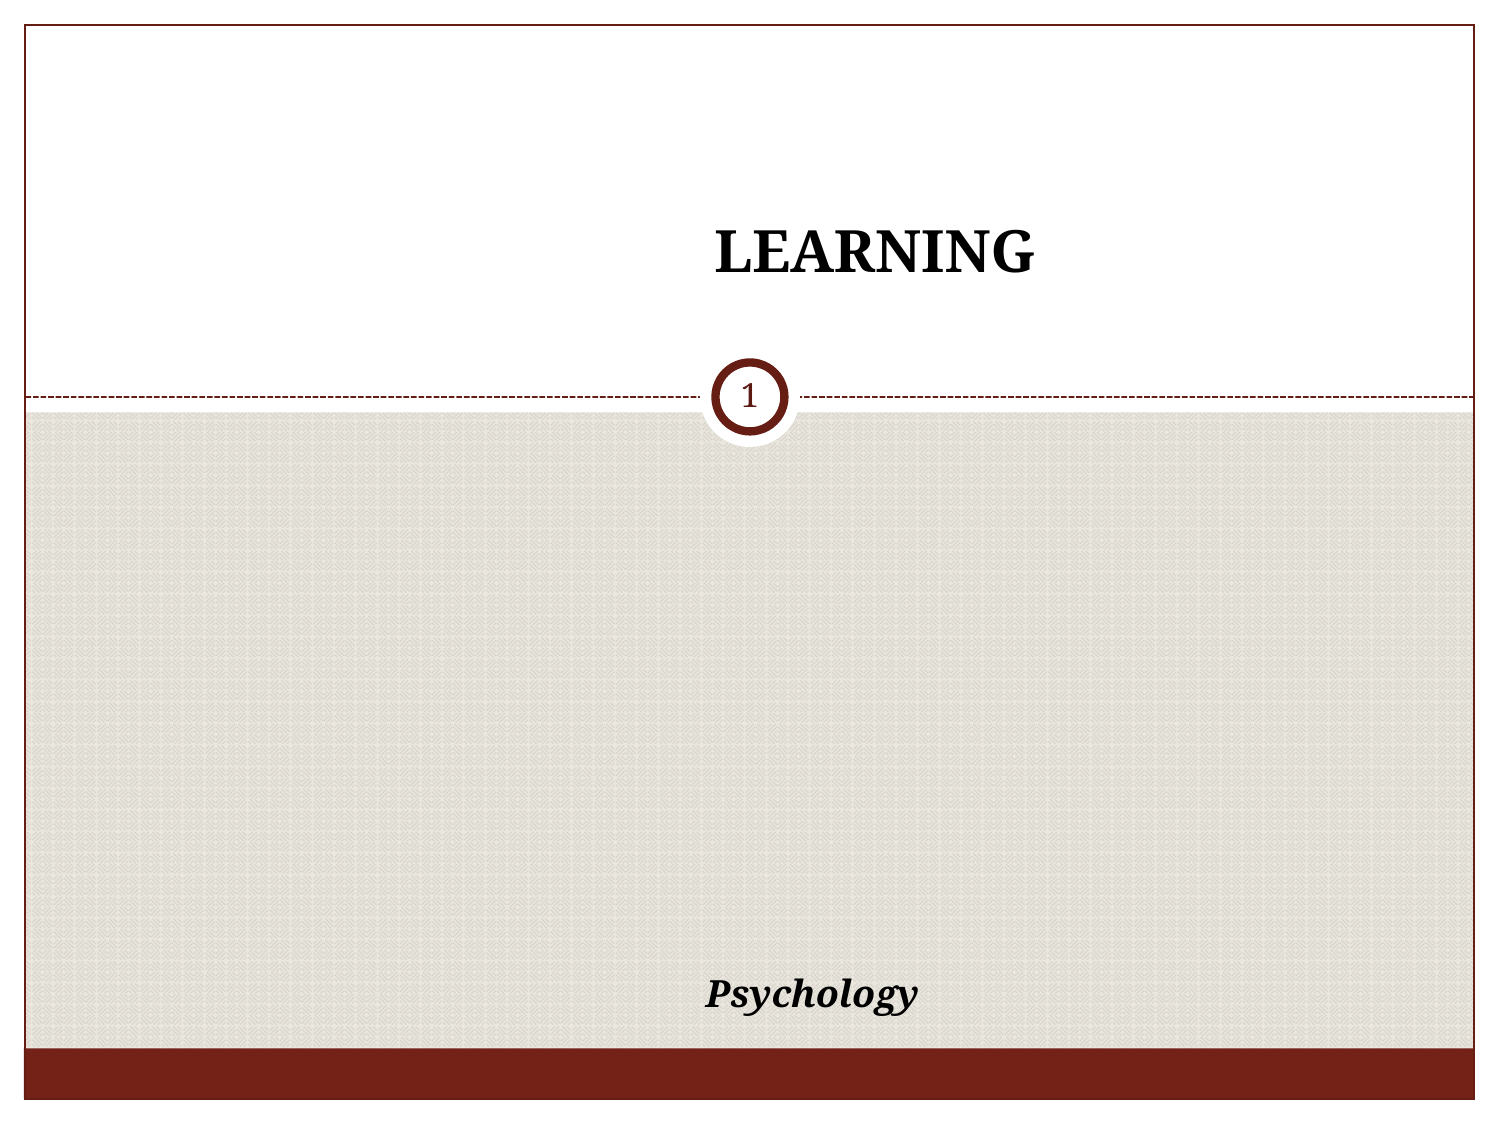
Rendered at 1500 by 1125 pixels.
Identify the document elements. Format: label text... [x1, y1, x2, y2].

title LEARNING [287, 50, 1463, 292]
text_box Psychology [287, 962, 1338, 1023]
slide_number 1 [712, 360, 788, 434]
